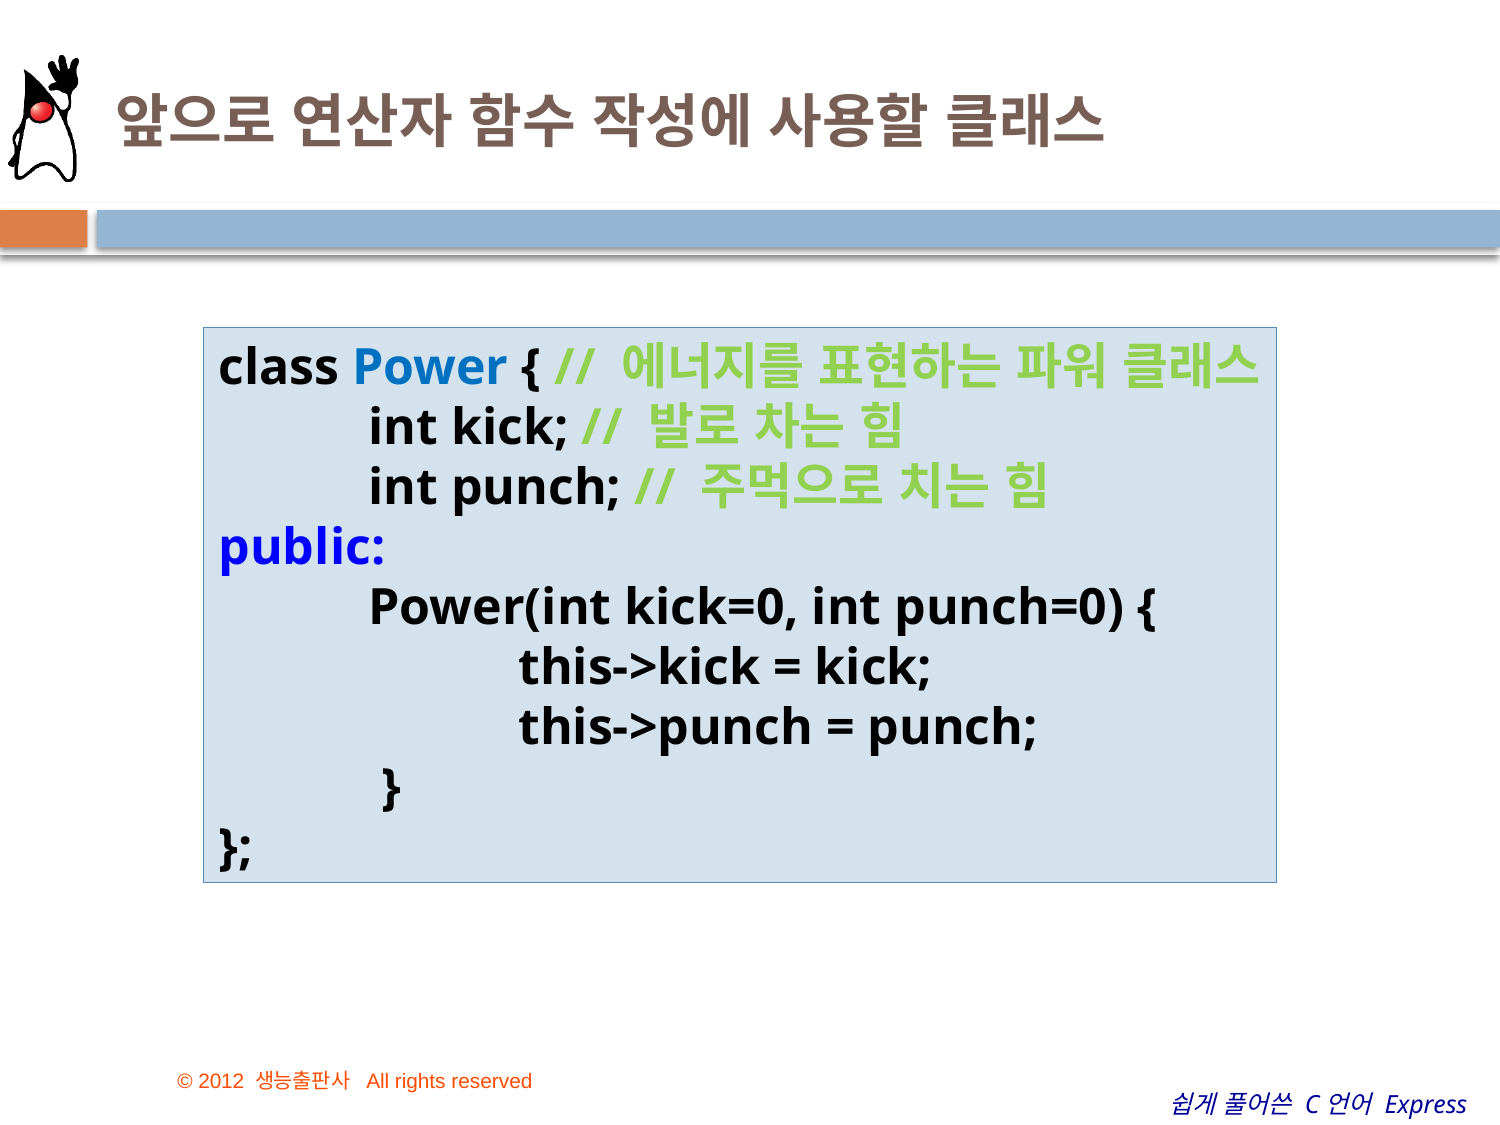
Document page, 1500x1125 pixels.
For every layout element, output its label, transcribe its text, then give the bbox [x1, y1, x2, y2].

slide_number 15 [0, 170, 87, 211]
picture [8, 55, 79, 170]
title 앞으로 연산자 함수 작성에 사용할 클래스 [100, 37, 1438, 200]
text_box class Power { // 에너지를 표현하는 파워 클래스 int kick; // 발로 차는 힘 int punch; // 주먹으로 치는 힘 public: Power(int kick=0, int punch=0) { this->kick = kick; this->punch = punch; } }; [203, 327, 1277, 883]
